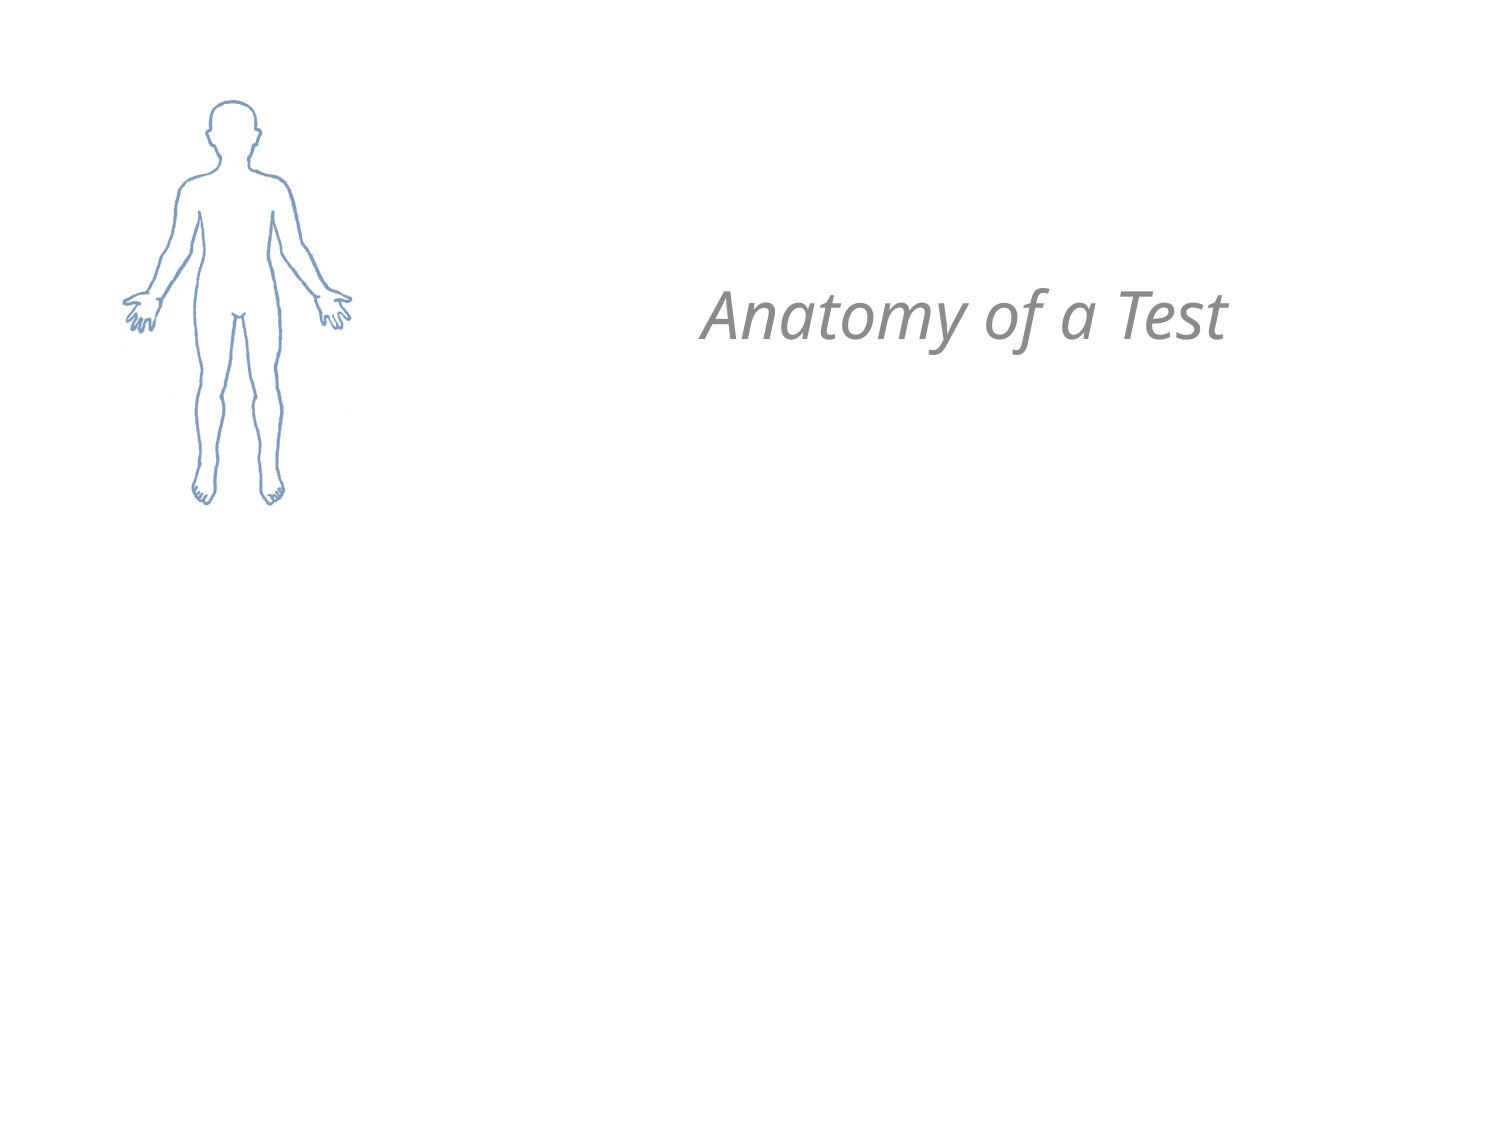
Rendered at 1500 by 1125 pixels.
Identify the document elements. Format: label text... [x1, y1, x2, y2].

picture [117, 94, 366, 509]
text_box Anatomy of a Test [507, 76, 1424, 550]
